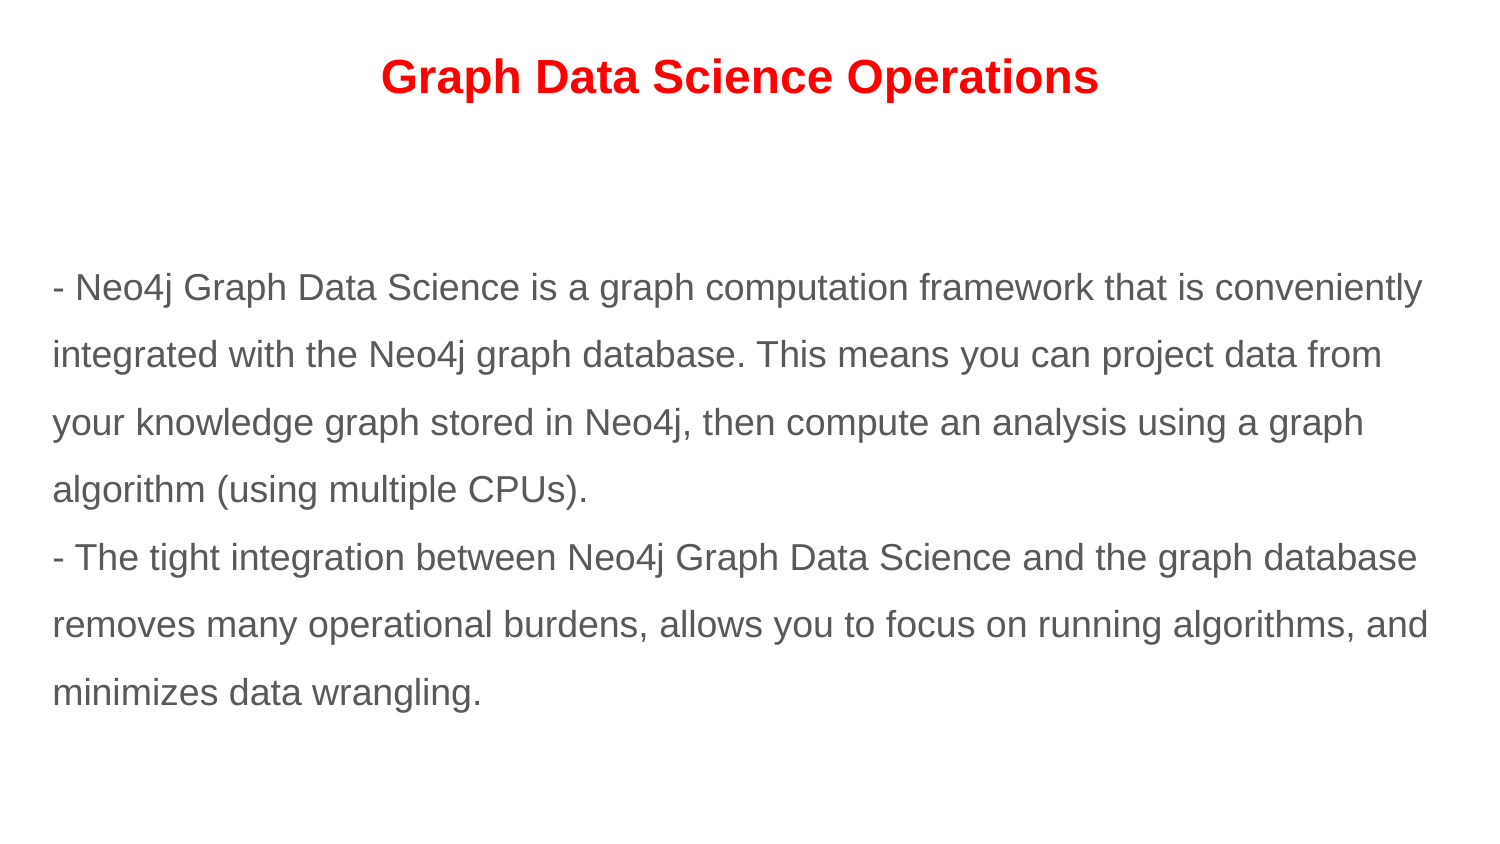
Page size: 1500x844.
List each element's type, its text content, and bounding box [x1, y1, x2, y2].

text_box Graph Data Science Operations [317, 30, 1165, 220]
text_box - Neo4j Graph Data Science is a graph computation framework that is conveniently integrated with the Neo4j graph database. This means you can project data from your knowledge graph stored in Neo4j, then compute an analysis using a graph algorithm (using multiple CPUs). - The tight integration between Neo4j Graph Data Science and the graph database removes many operational burdens, allows you to focus on running algorithms, and minimizes data wrangling. [37, 225, 1463, 722]
